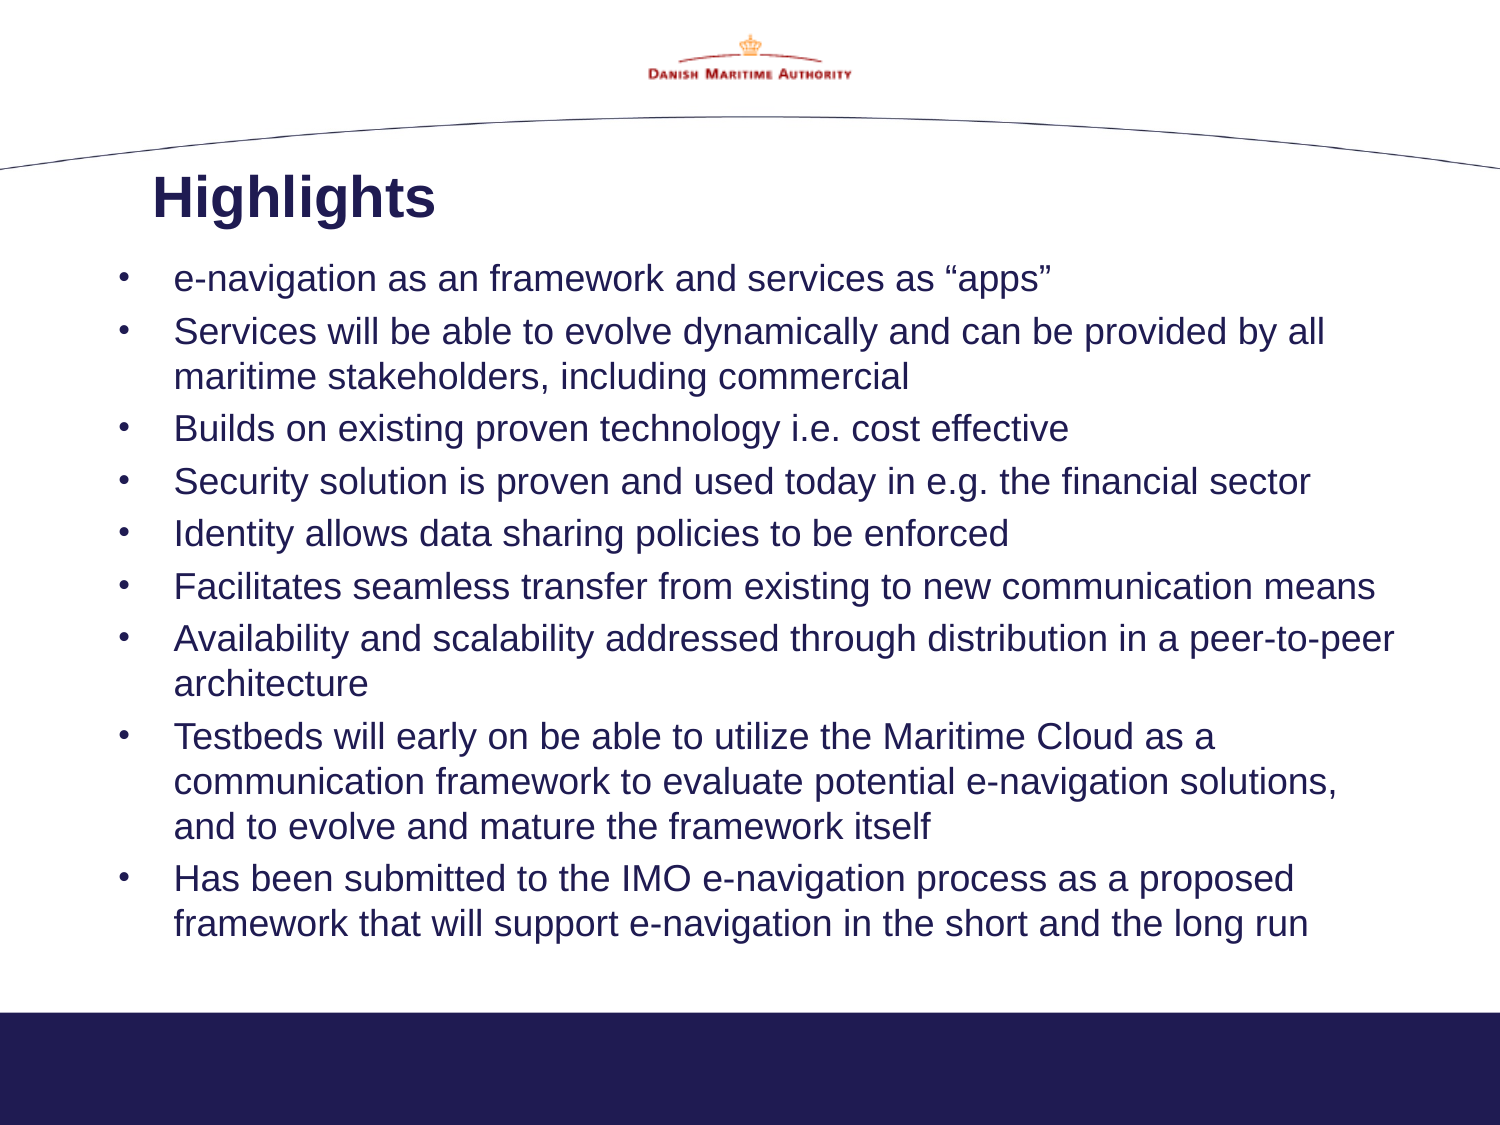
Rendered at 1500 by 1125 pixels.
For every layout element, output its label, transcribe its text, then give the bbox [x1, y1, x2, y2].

picture [0, 29, 1500, 184]
list e-navigation as an framework and services as “apps” Services will be able to evolve dynamically and can be provided by all maritime stakeholders, including commercial Builds on existing proven technology i.e. cost effective Security solution is proven and used today in e.g. the financial sector Identity allows data sharing policies to be enforced Facilitates seamless transfer from existing to new communication means Availability and scalability addressed through distribution in a peer-to-peer architecture Testbeds will early on be able to utilize the Maritime Cloud as a communication framework to evaluate potential e-navigation solutions, and to evolve and mature the framework itself Has been submitted to the IMO e-navigation process as a proposed framework that will support e-navigation in the short and the long run [102, 246, 1418, 1029]
title Highlights [137, 163, 1385, 227]
